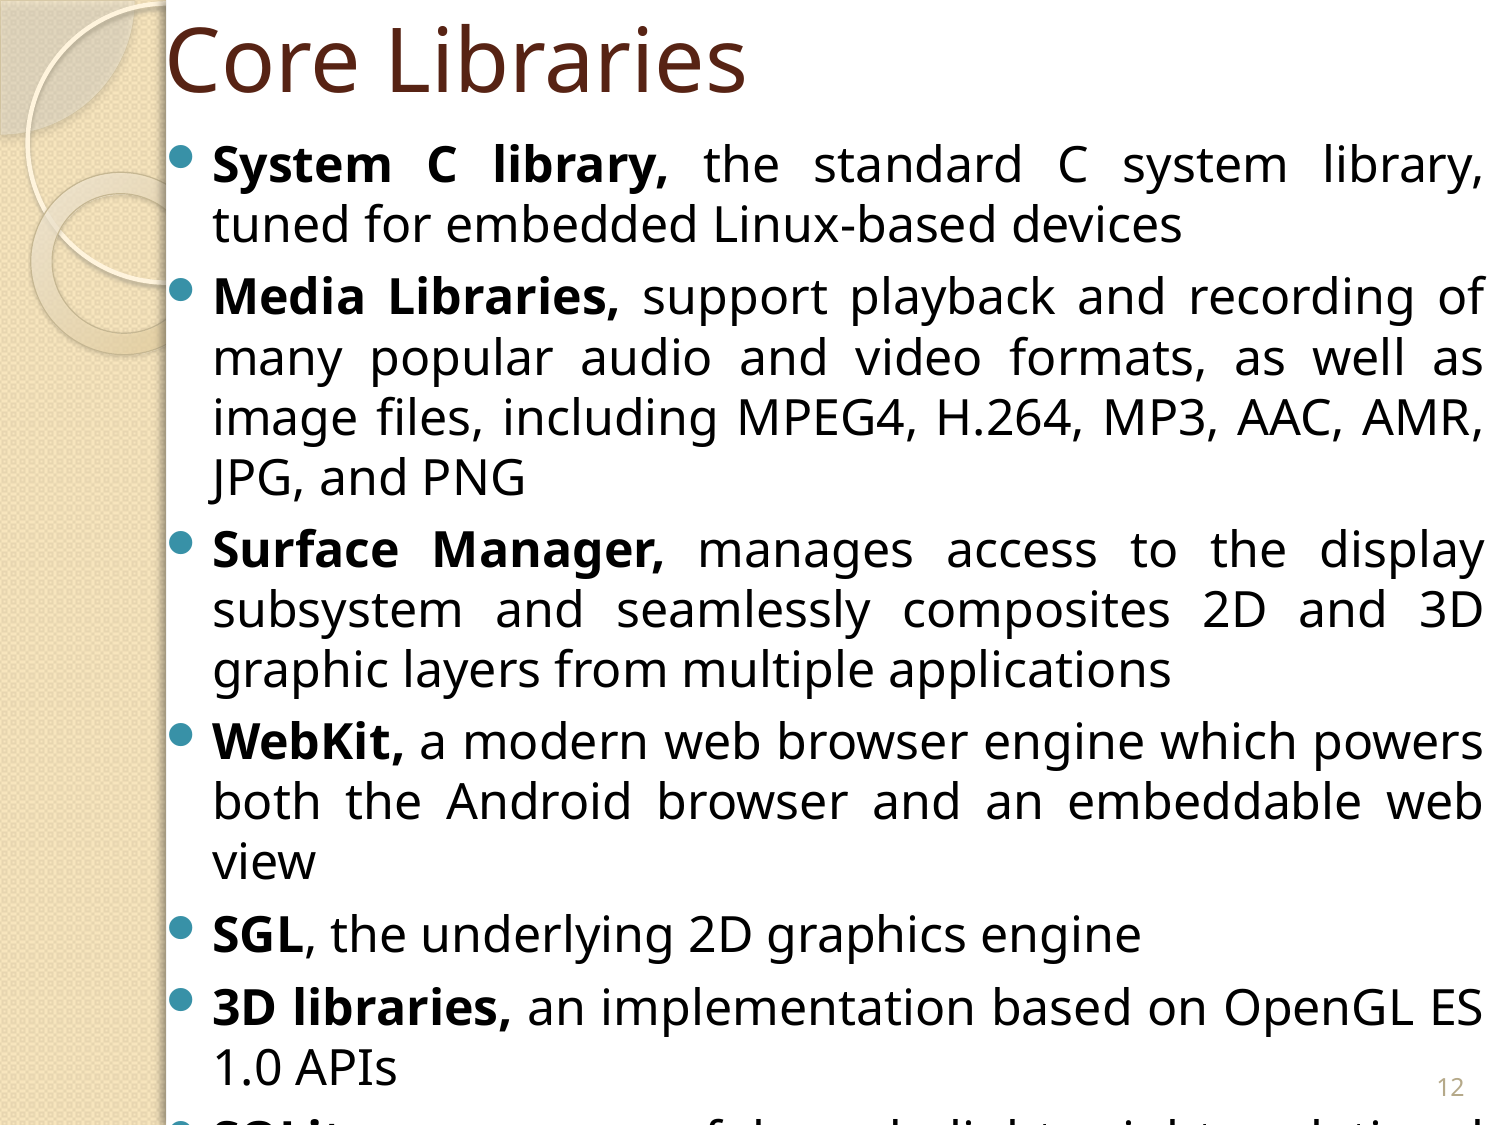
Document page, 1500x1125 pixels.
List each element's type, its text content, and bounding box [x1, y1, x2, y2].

title Core Libraries [150, 0, 1380, 125]
slide_number 12 [1413, 1034, 1488, 1113]
list System C library, the standard C system library, tuned for embedded Linux-based devices Media Libraries, support playback and recording of many popular audio and video formats, as well as image files, including MPEG4, H.264, MP3, AAC, AMR, JPG, and PNG Surface Manager, manages access to the display subsystem and seamlessly composites 2D and 3D graphic layers from multiple applications WebKit, a modern web browser engine which powers both the Android browser and an embeddable web view SGL, the underlying 2D graphics engine 3D libraries, an implementation based on OpenGL ES 1.0 APIs SQLite , a powerful and lightweight relational database engine [137, 125, 1500, 1013]
